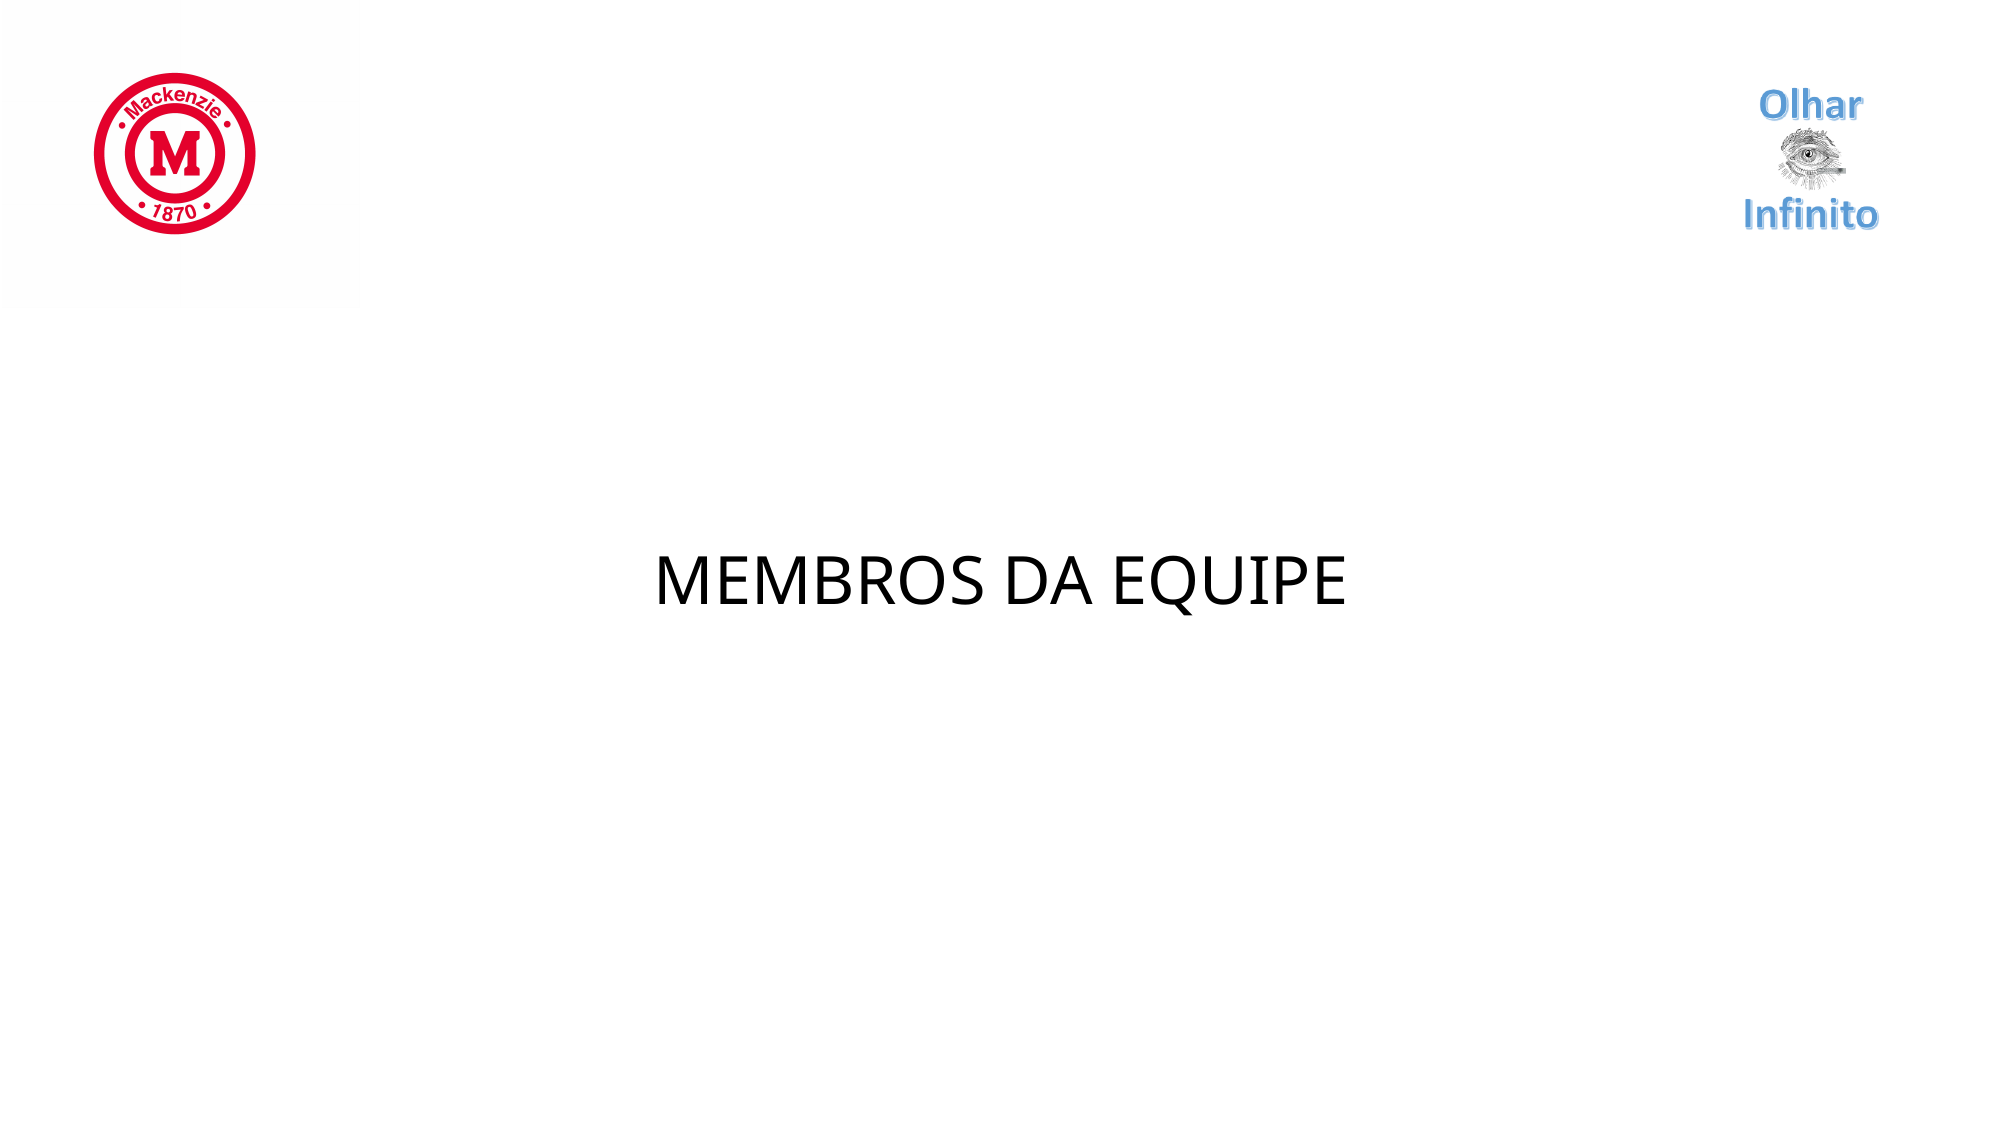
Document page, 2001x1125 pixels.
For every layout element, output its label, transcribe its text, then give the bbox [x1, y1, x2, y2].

picture [2, 0, 360, 308]
text_box MEMBROS DA EQUIPE [2, 530, 2000, 626]
picture [1733, 70, 1888, 237]
